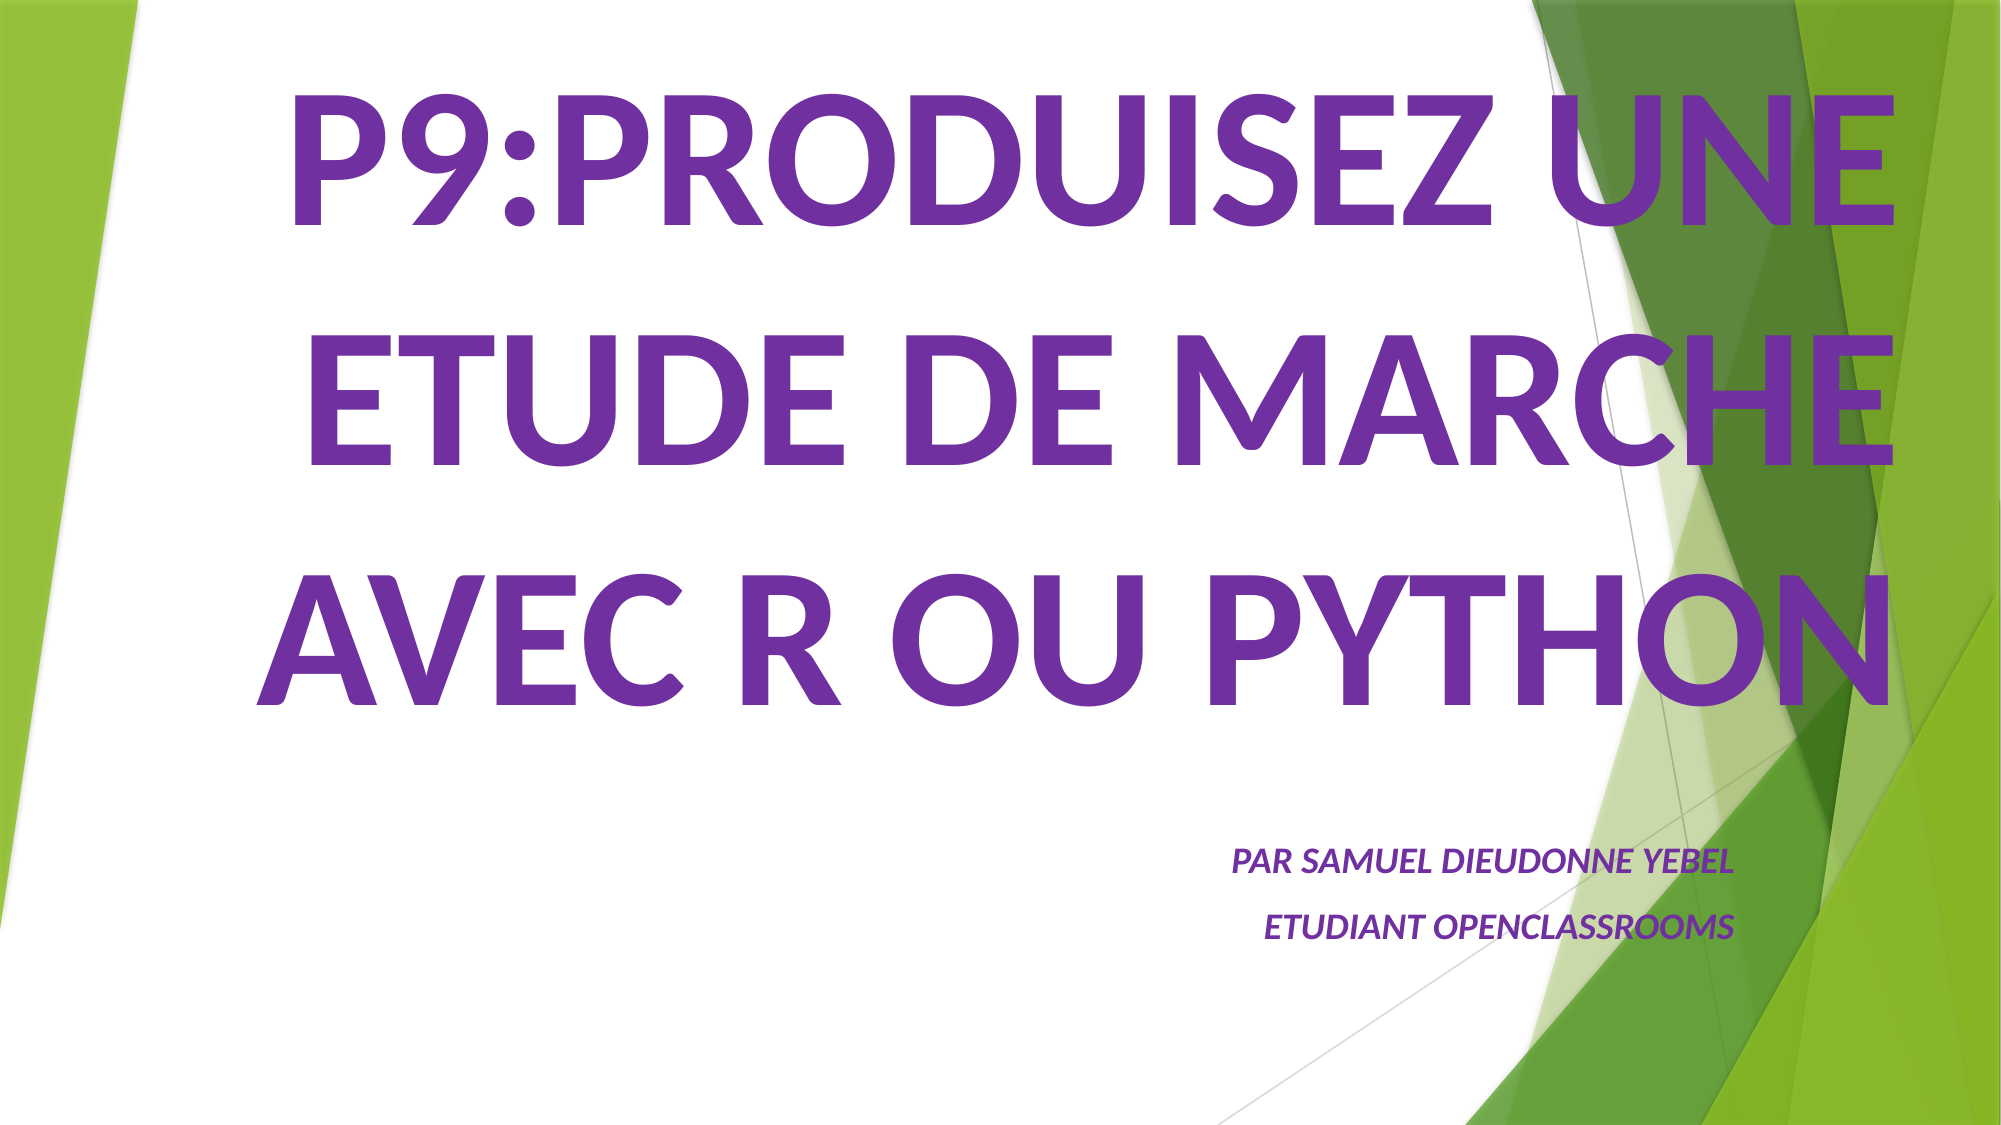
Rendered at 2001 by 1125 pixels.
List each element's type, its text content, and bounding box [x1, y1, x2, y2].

subtitle PAR SAMUEL DIEUDONNE YEBEL ETUDIANT OPENCLASSROOMS [249, 763, 1750, 1068]
title P9:PRODUISEZ UNE ETUDE DE MARCHE AVEC R OU PYTHON [65, 49, 1917, 753]
